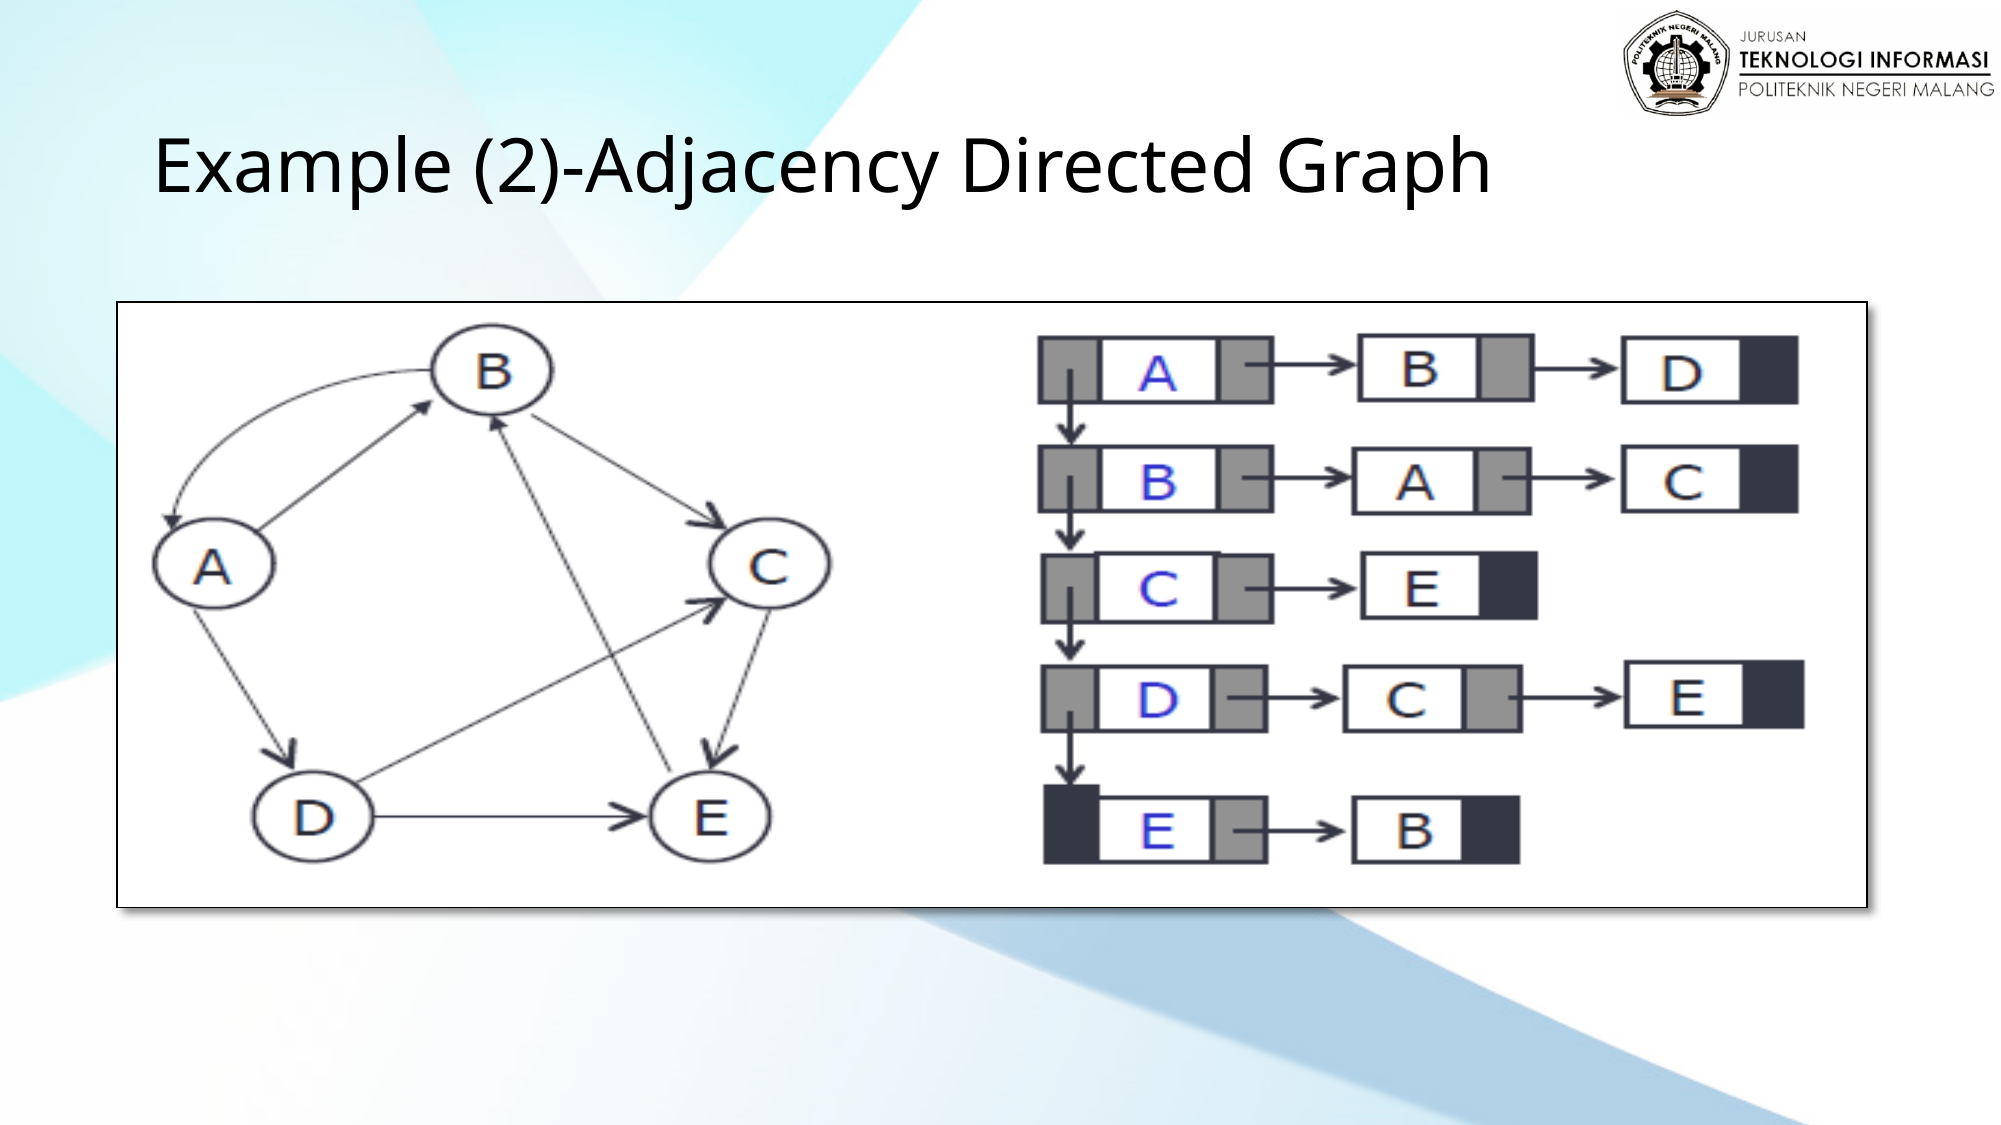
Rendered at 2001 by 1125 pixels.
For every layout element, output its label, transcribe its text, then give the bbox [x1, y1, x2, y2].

title Example (2)-Adjacency Directed Graph [137, 59, 1863, 278]
picture [0, 0, 2000, 1125]
